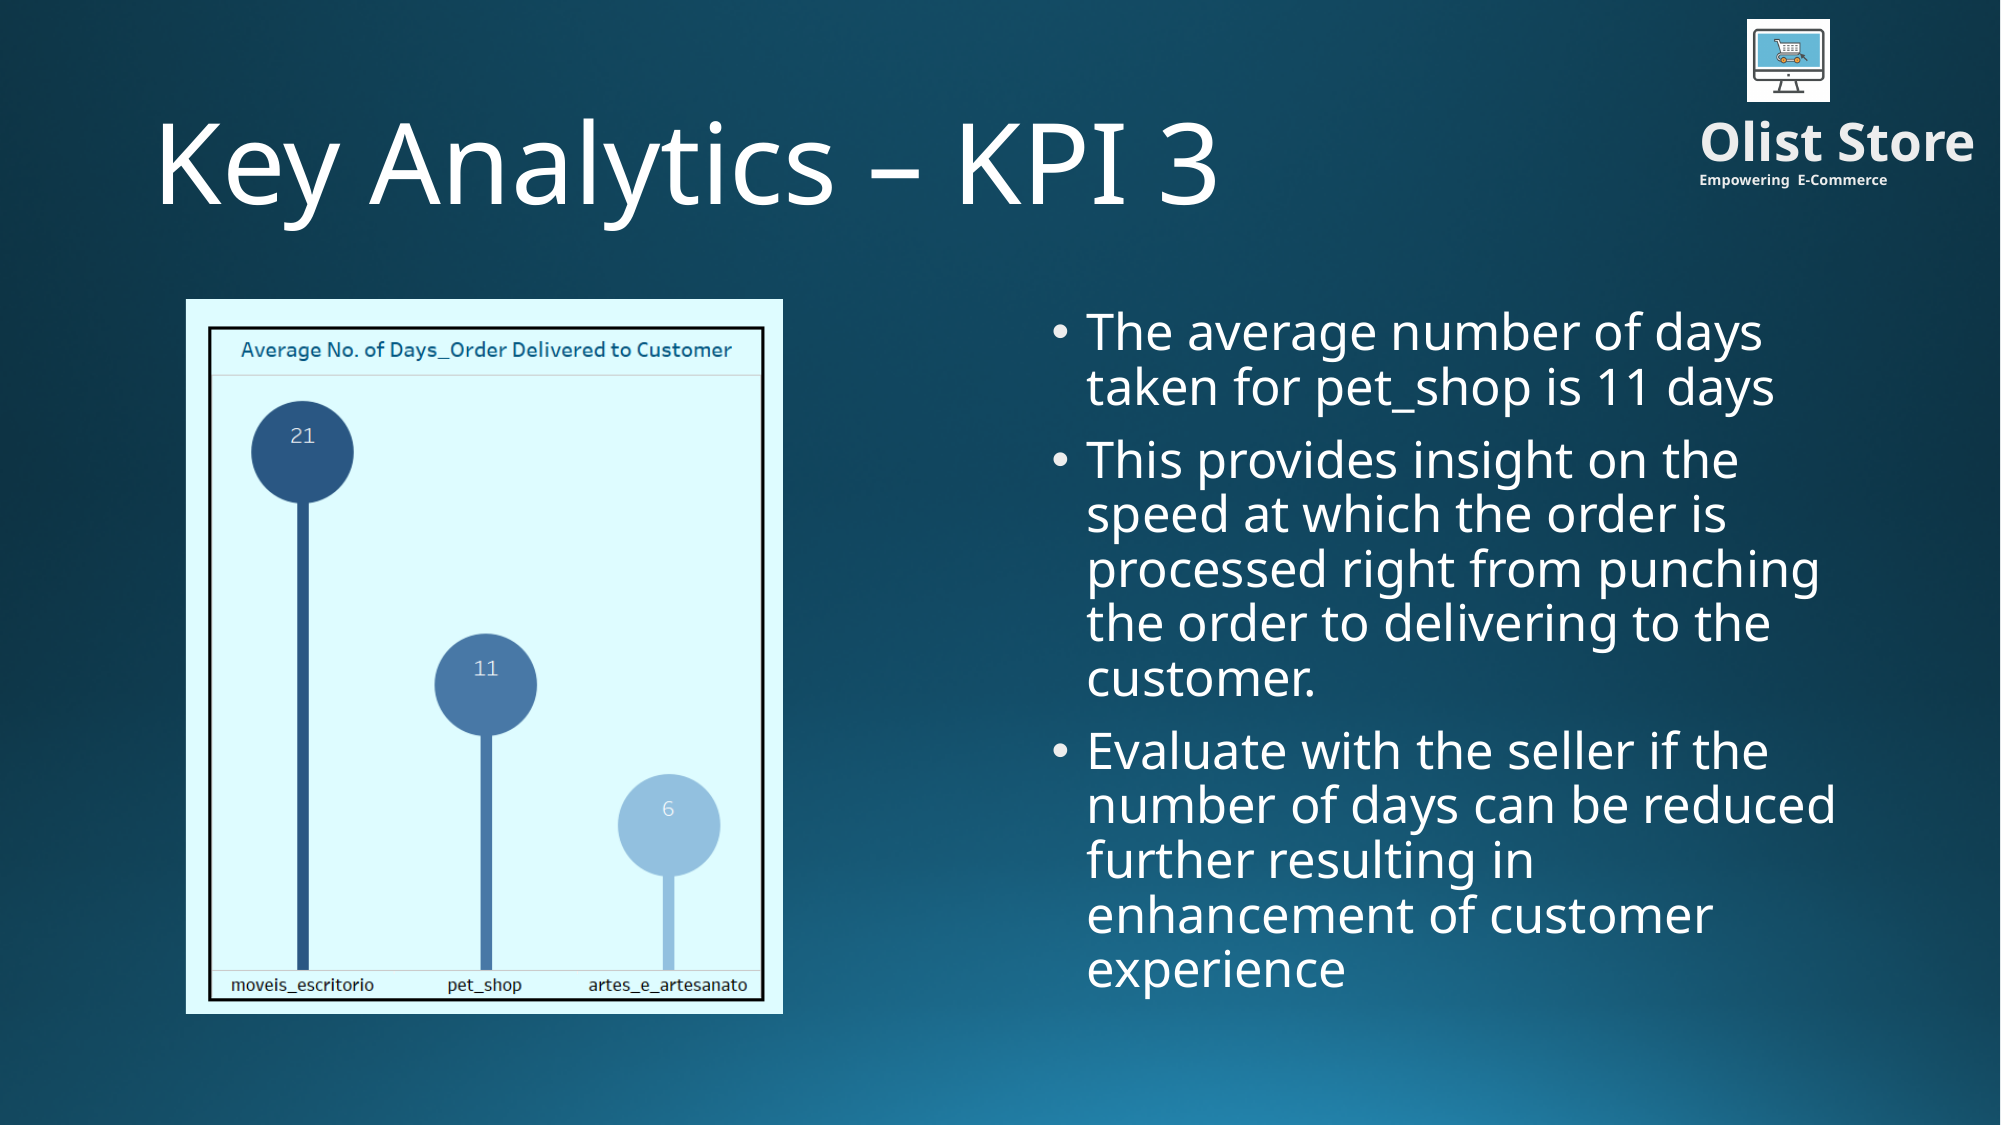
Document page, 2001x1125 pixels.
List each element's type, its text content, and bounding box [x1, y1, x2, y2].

title Key Analytics – KPI 3 [137, 59, 1863, 278]
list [185, 299, 783, 1014]
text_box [1684, 19, 2000, 198]
list The average number of days taken for pet_shop is 11 days This provides insight on the speed at which the order is processed right from punching the order to delivering to the customer. Evaluate with the seller if the number of days can be reduced further resulting in enhancement of customer experience [1036, 299, 1863, 1014]
picture [0, 0, 2001, 1125]
